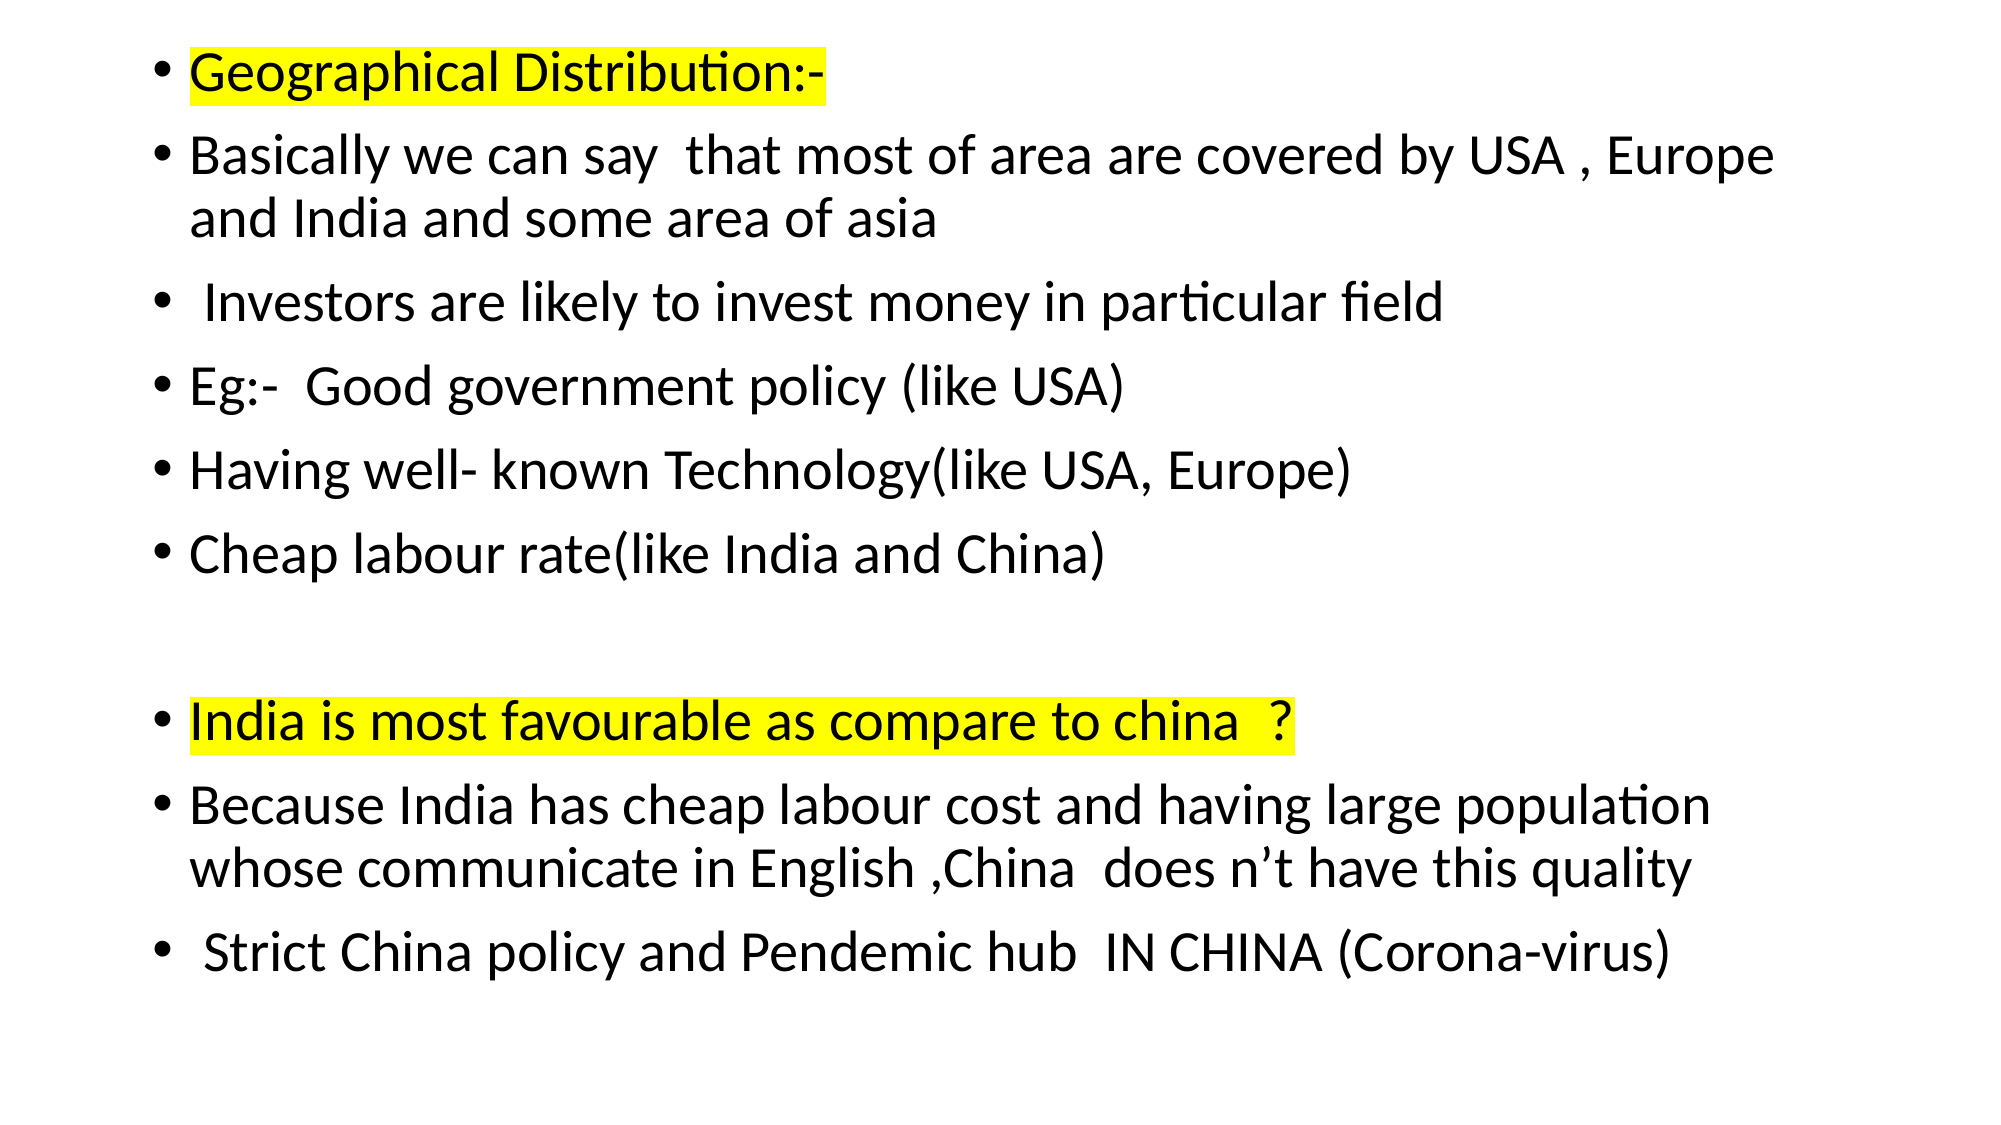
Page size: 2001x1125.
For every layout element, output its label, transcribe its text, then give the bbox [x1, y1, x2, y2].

list Geographical Distribution:- Basically we can say that most of area are covered by USA , Europe and India and some area of asia Investors are likely to invest money in particular field Eg:- Good government policy (like USA) Having well- known Technology(like USA, Europe) Cheap labour rate(like India and China) India is most favourable as compare to china ? Because India has cheap labour cost and having large population whose communicate in English ,China does n’t have this quality Strict China policy and Pendemic hub IN CHINA (Corona-virus) [137, 33, 1863, 1014]
